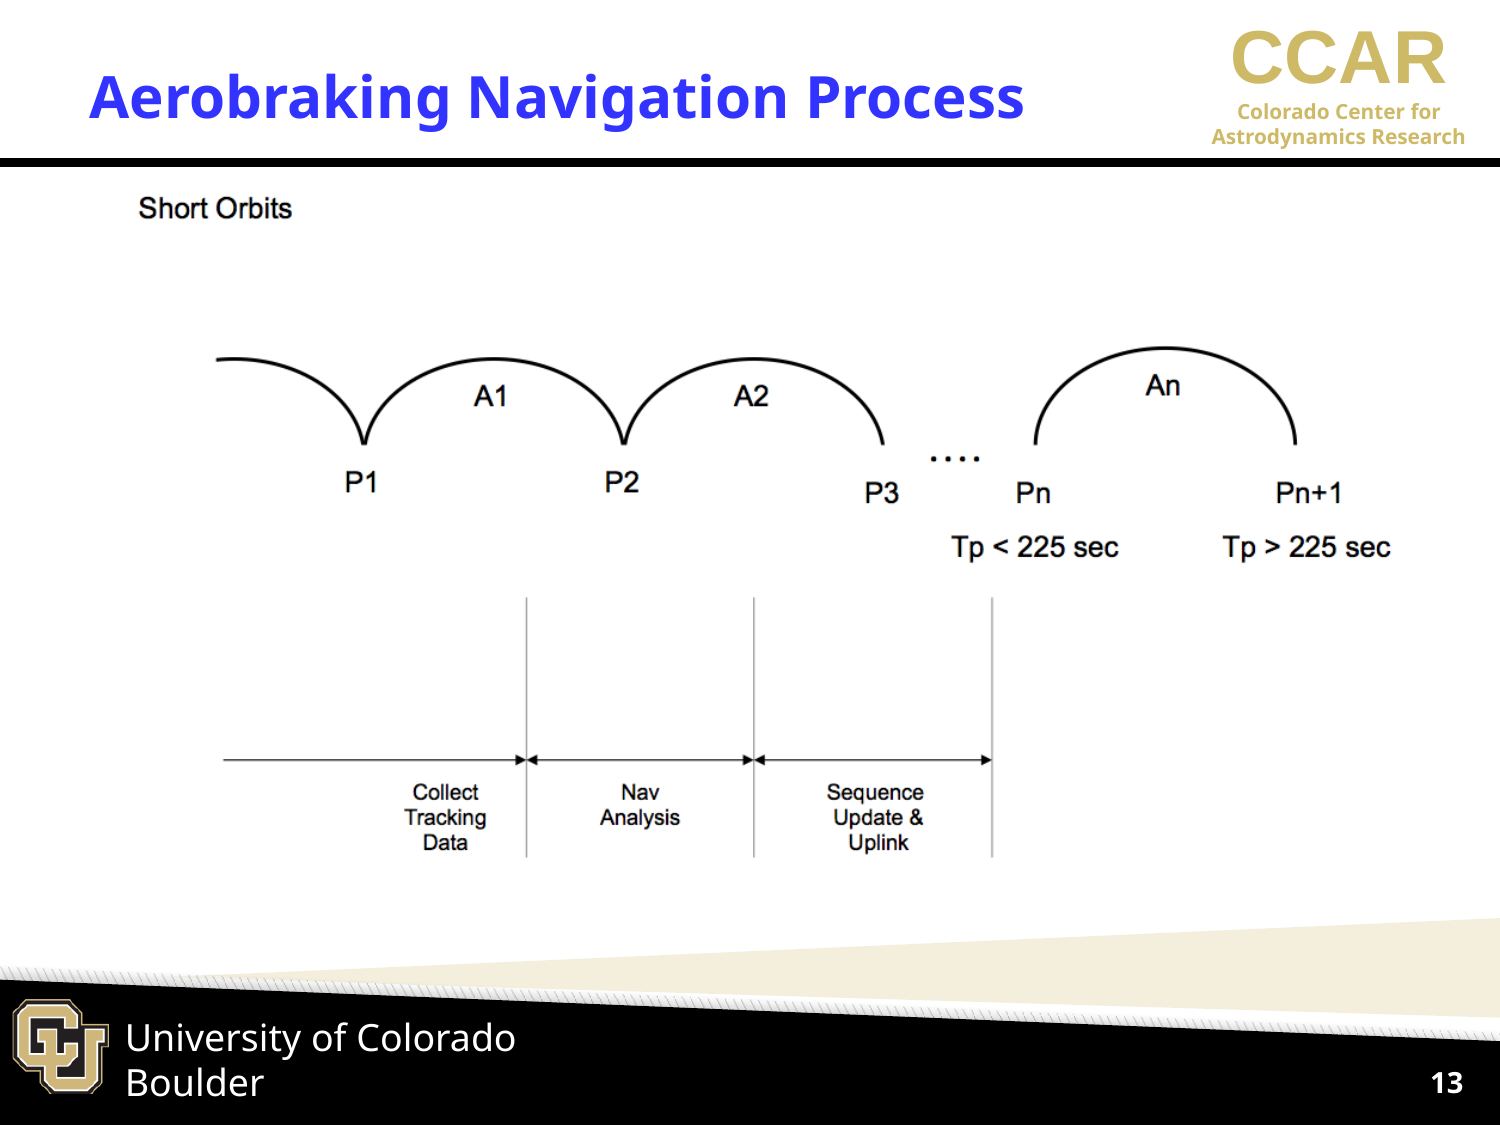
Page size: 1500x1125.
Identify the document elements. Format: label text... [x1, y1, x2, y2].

picture [121, 185, 1401, 911]
slide_number 13 [1404, 1051, 1479, 1112]
title Aerobraking Navigation Process [75, 37, 1200, 138]
